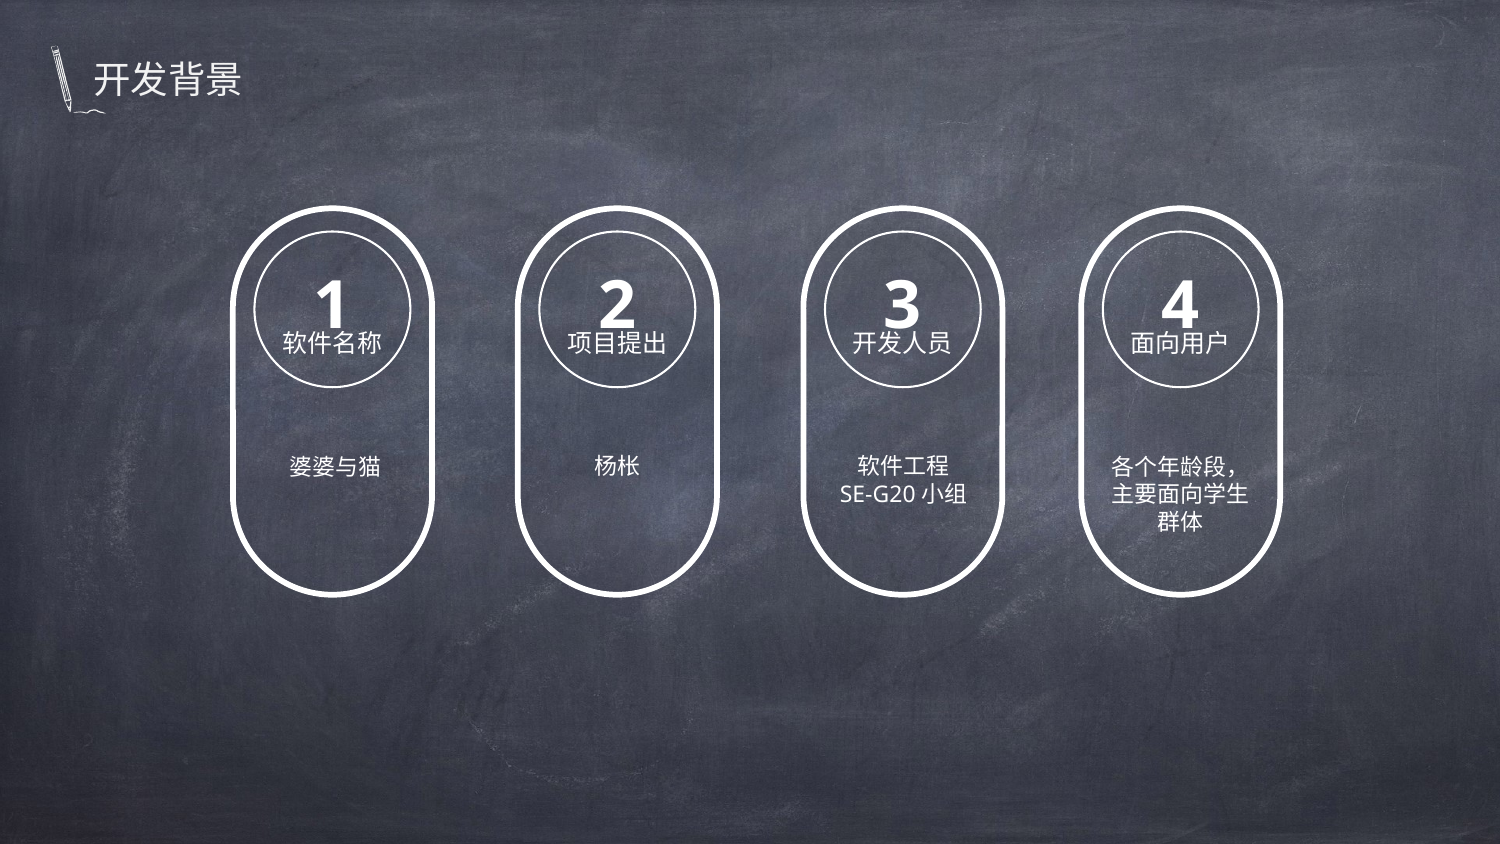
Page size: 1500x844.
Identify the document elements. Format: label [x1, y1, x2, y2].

text_box [803, 208, 1003, 595]
text_box [517, 208, 717, 595]
text_box [50, 45, 399, 114]
text_box [232, 208, 432, 595]
text_box [1081, 208, 1281, 595]
picture [0, 0, 1500, 844]
